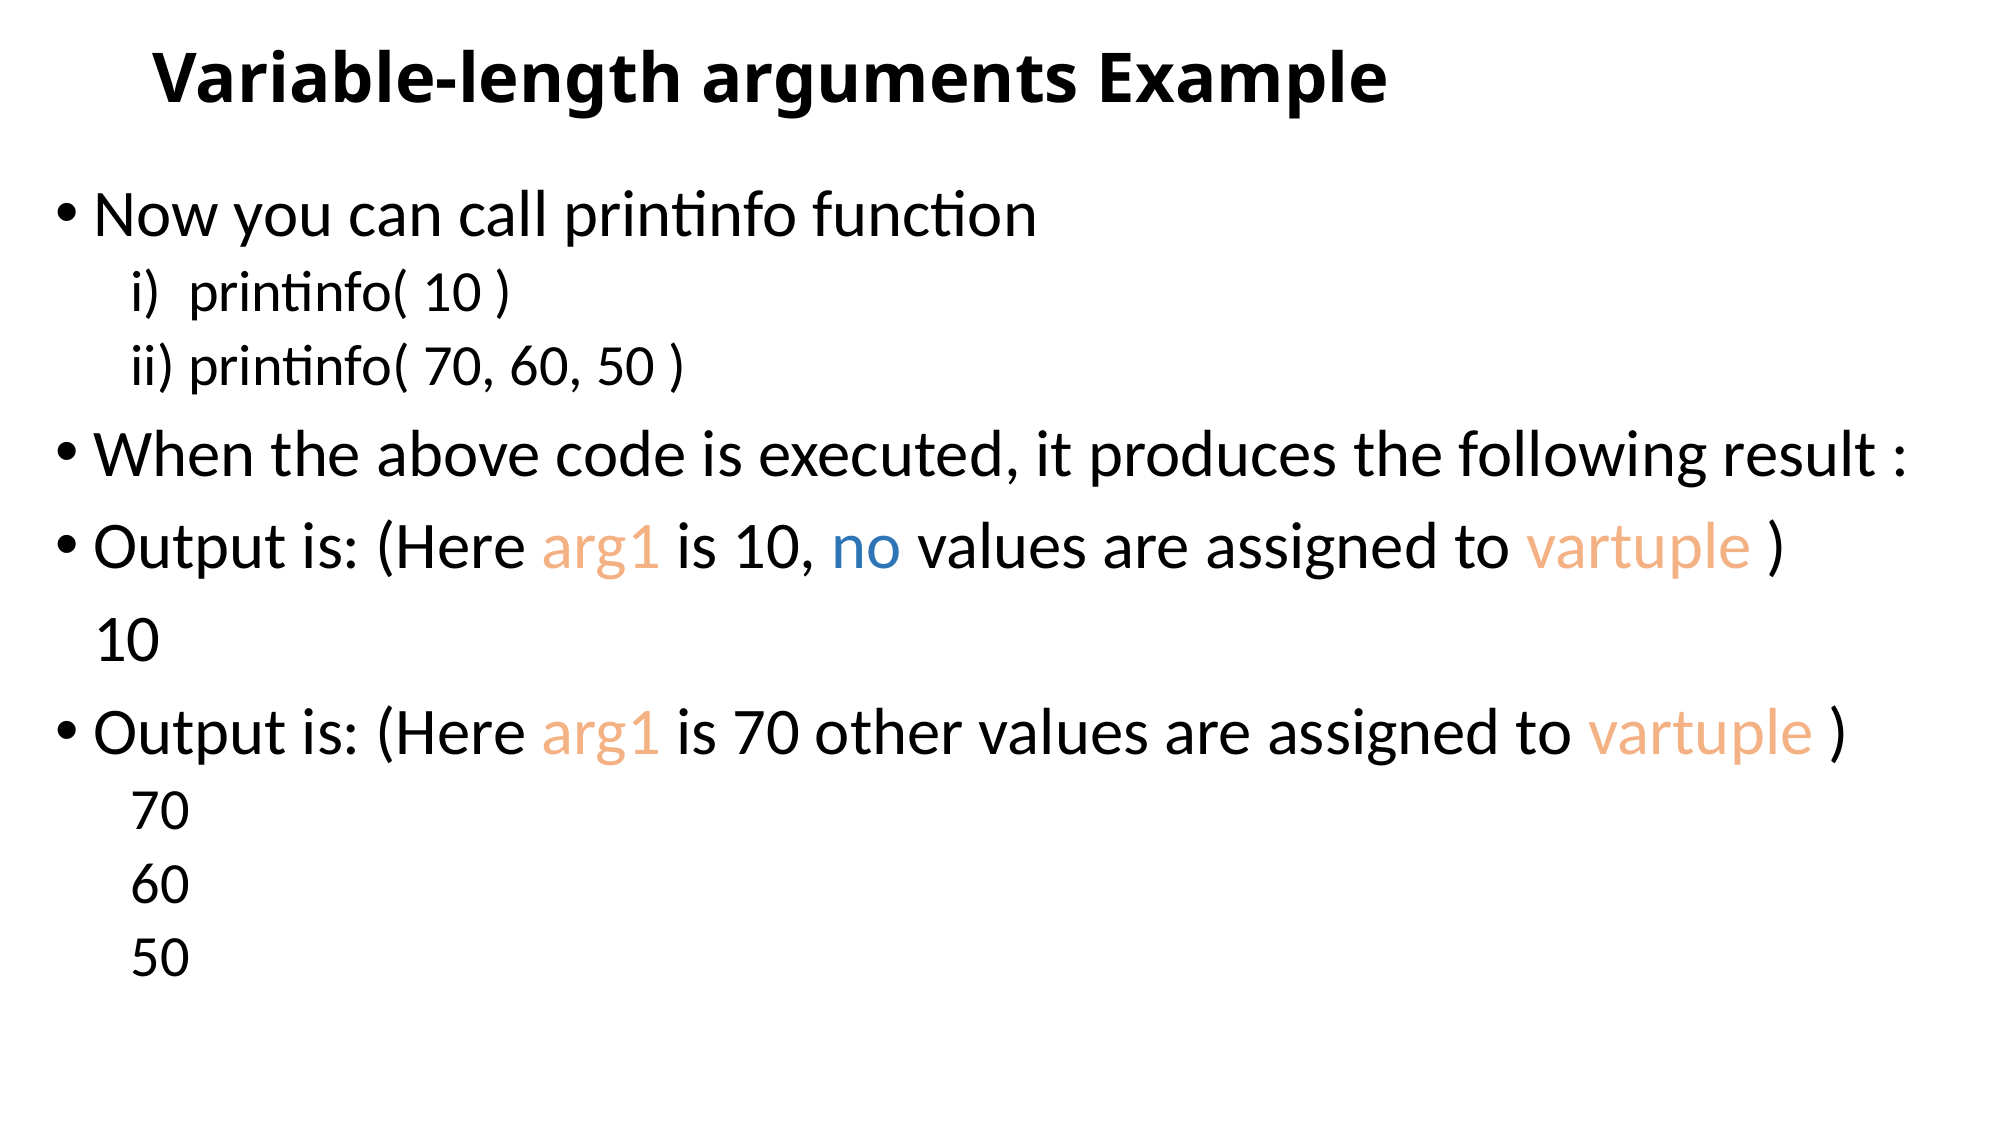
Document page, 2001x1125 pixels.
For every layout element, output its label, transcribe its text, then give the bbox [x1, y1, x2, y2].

list Now you can call printinfo function i) printinfo( 10 ) ii) printinfo( 70, 60, 50 ) When the above code is executed, it produces the following result : Output is: (Here arg1 is 10, no values are assigned to vartuple ) 10 Output is: (Here arg1 is 70 other values are assigned to vartuple ) 70 60 50 [40, 171, 1959, 1067]
title Variable-length arguments Example [137, 35, 1825, 126]
